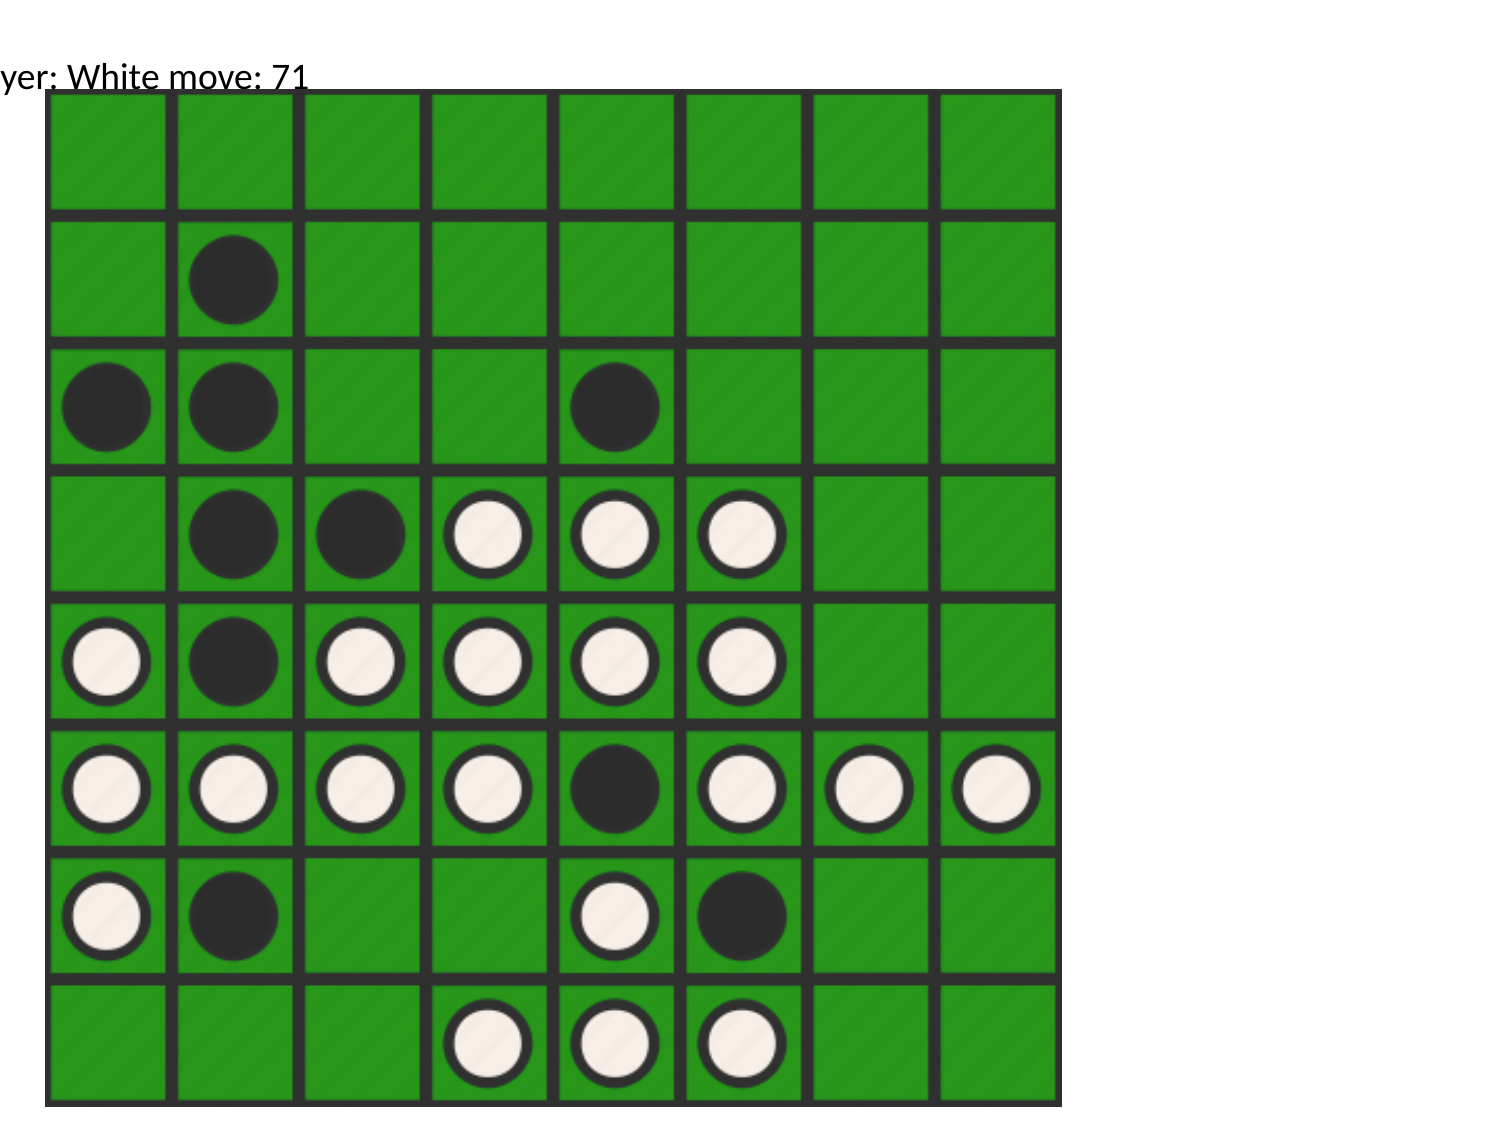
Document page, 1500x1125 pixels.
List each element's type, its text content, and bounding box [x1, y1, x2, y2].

text_box turn: 26 player: White move: 71 [0, 44, 325, 105]
picture [44, 89, 1062, 1107]
